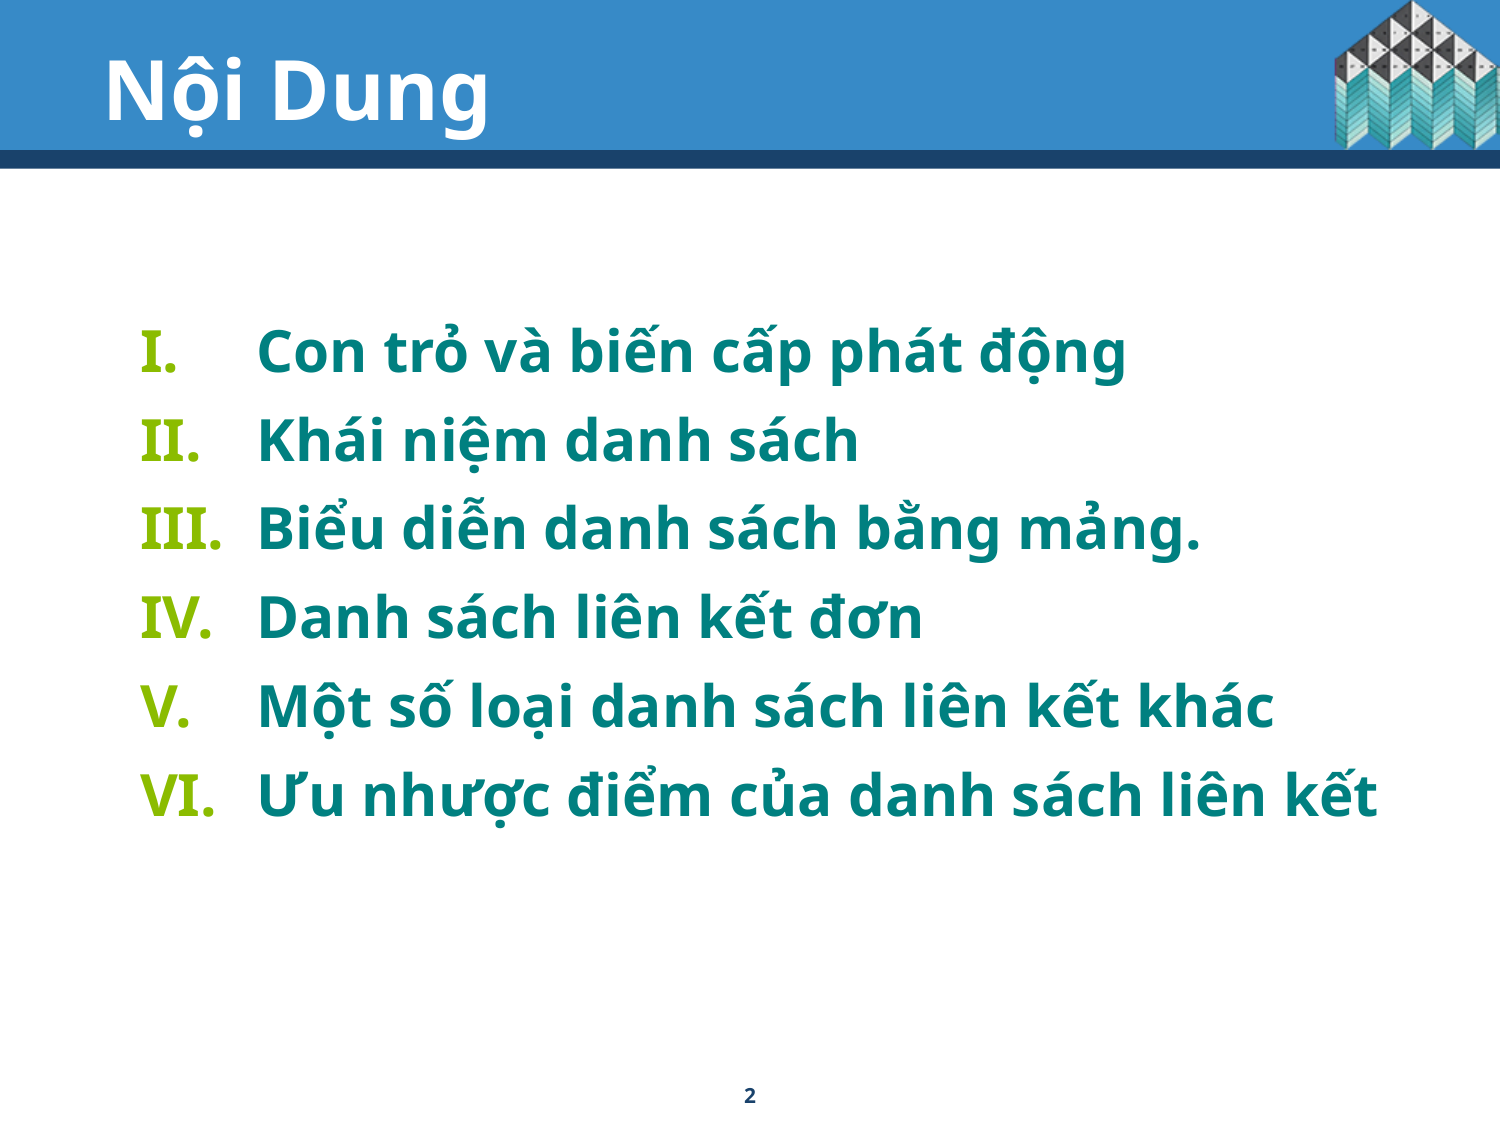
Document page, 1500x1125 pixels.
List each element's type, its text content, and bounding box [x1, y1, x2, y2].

picture [0, 1, 1500, 150]
list Con trỏ và biến cấp phát động Khái niệm danh sách Biểu diễn danh sách bằng mảng. Danh sách liên kết đơn Một số loại danh sách liên kết khác Ưu nhược điểm của danh sách liên kết [125, 299, 1400, 850]
slide_number 2 [575, 1074, 925, 1114]
title Nội Dung [87, 12, 1363, 163]
